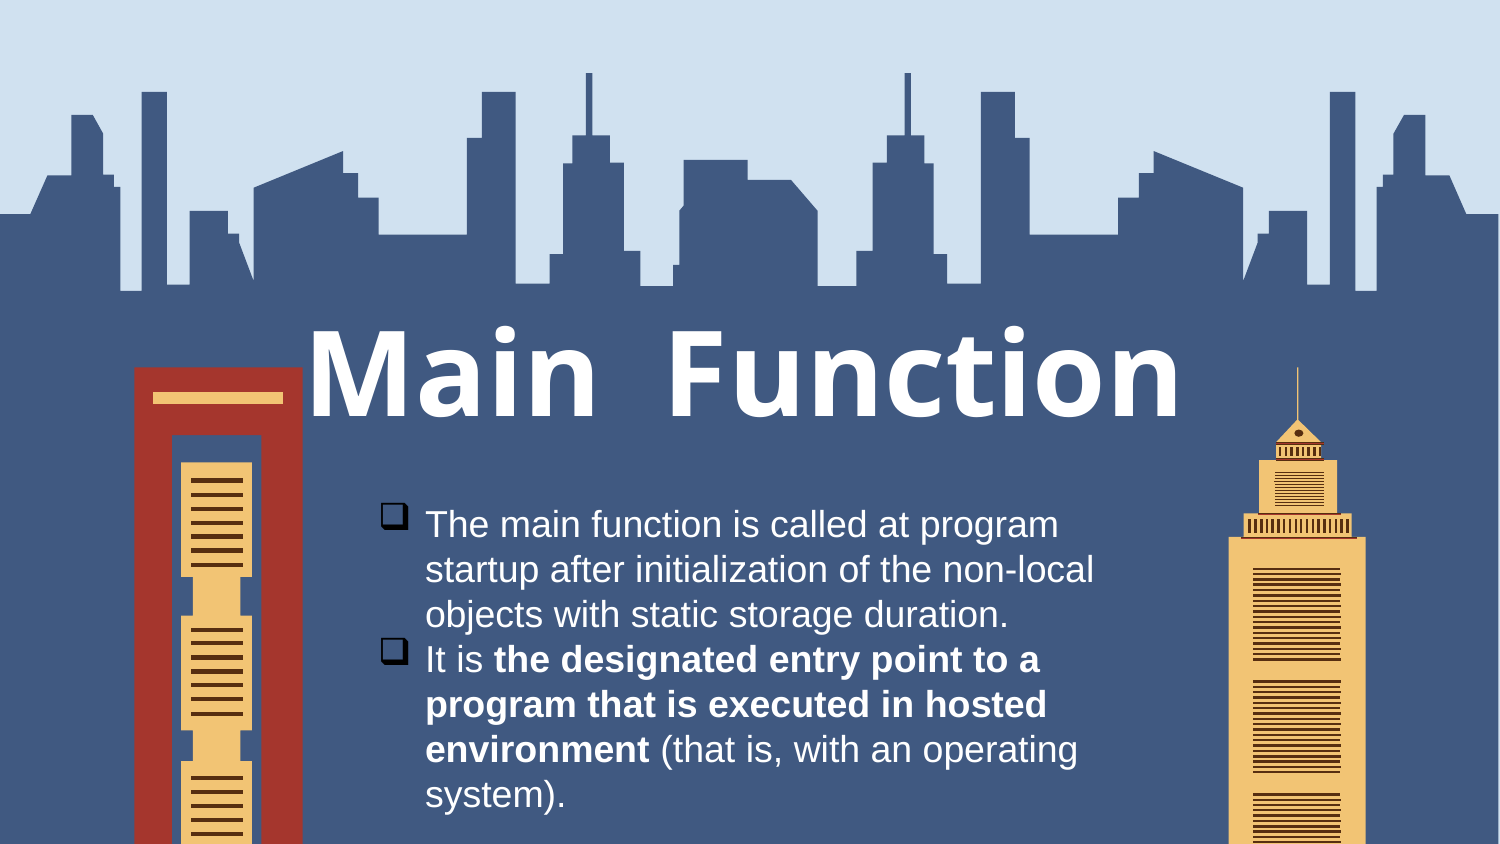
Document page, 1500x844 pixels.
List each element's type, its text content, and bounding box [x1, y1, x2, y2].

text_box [1228, 367, 1366, 844]
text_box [134, 367, 303, 844]
title Main Function [222, 269, 1266, 469]
text_box The main function is called at program startup after initialization of the non-local objects with static storage duration. It is the designated entry point to a program that is executed in hosted environment (that is, with an operating system). [363, 492, 1137, 844]
